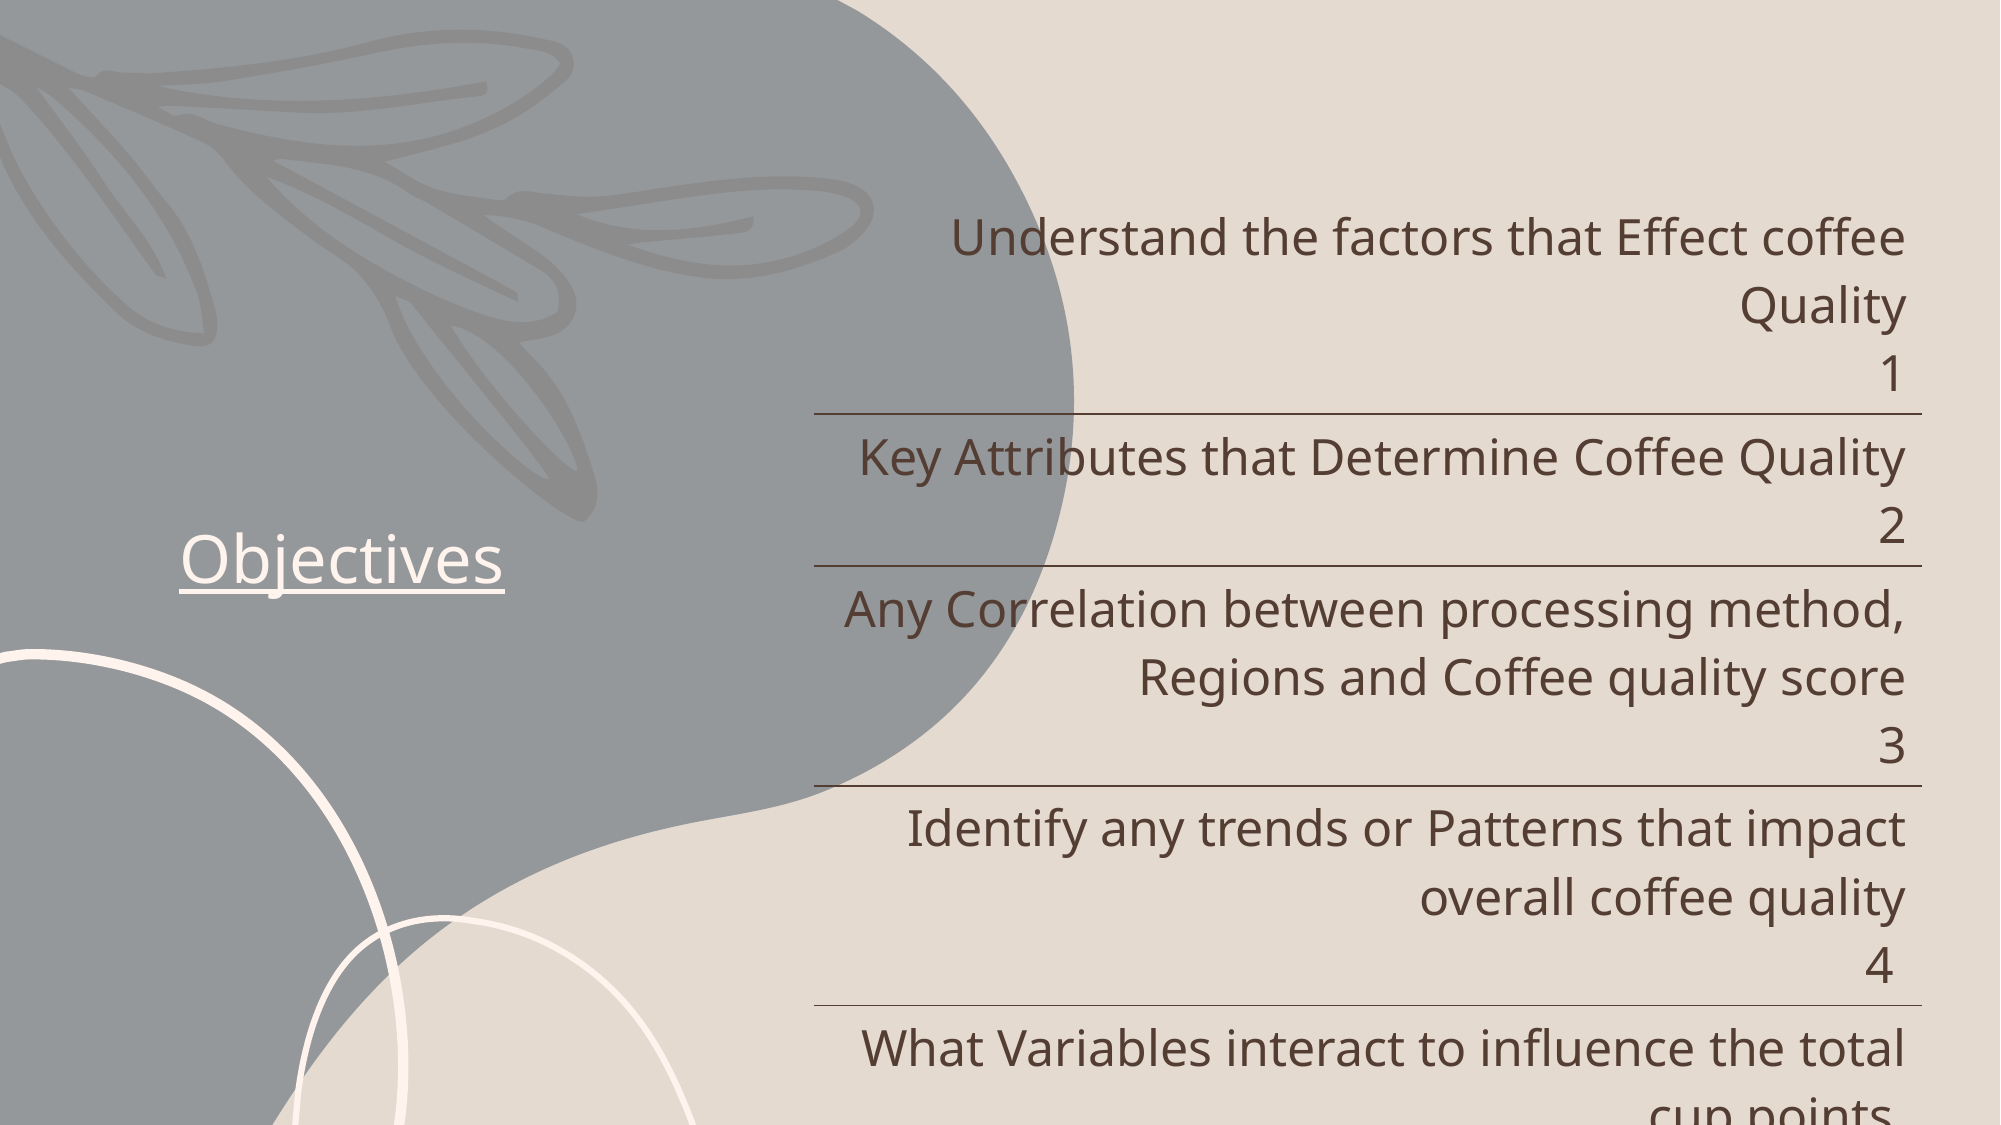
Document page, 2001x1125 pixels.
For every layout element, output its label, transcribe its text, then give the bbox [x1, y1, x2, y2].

table_cell Key Attributes that Determine Coffee Quality 2 [814, 415, 1922, 565]
table_cell What Variables interact to influence the total cup points 5 [814, 1006, 1922, 1125]
table_cell Any Correlation between processing method, Regions and Coffee quality score 3 [814, 567, 1922, 785]
table_header Understand the factors that Effect coffee Quality 1 [814, 126, 1922, 413]
title Objectives [164, 149, 814, 975]
table_cell Identify any trends or Patterns that impact overall coffee quality 4 [814, 787, 1922, 1005]
